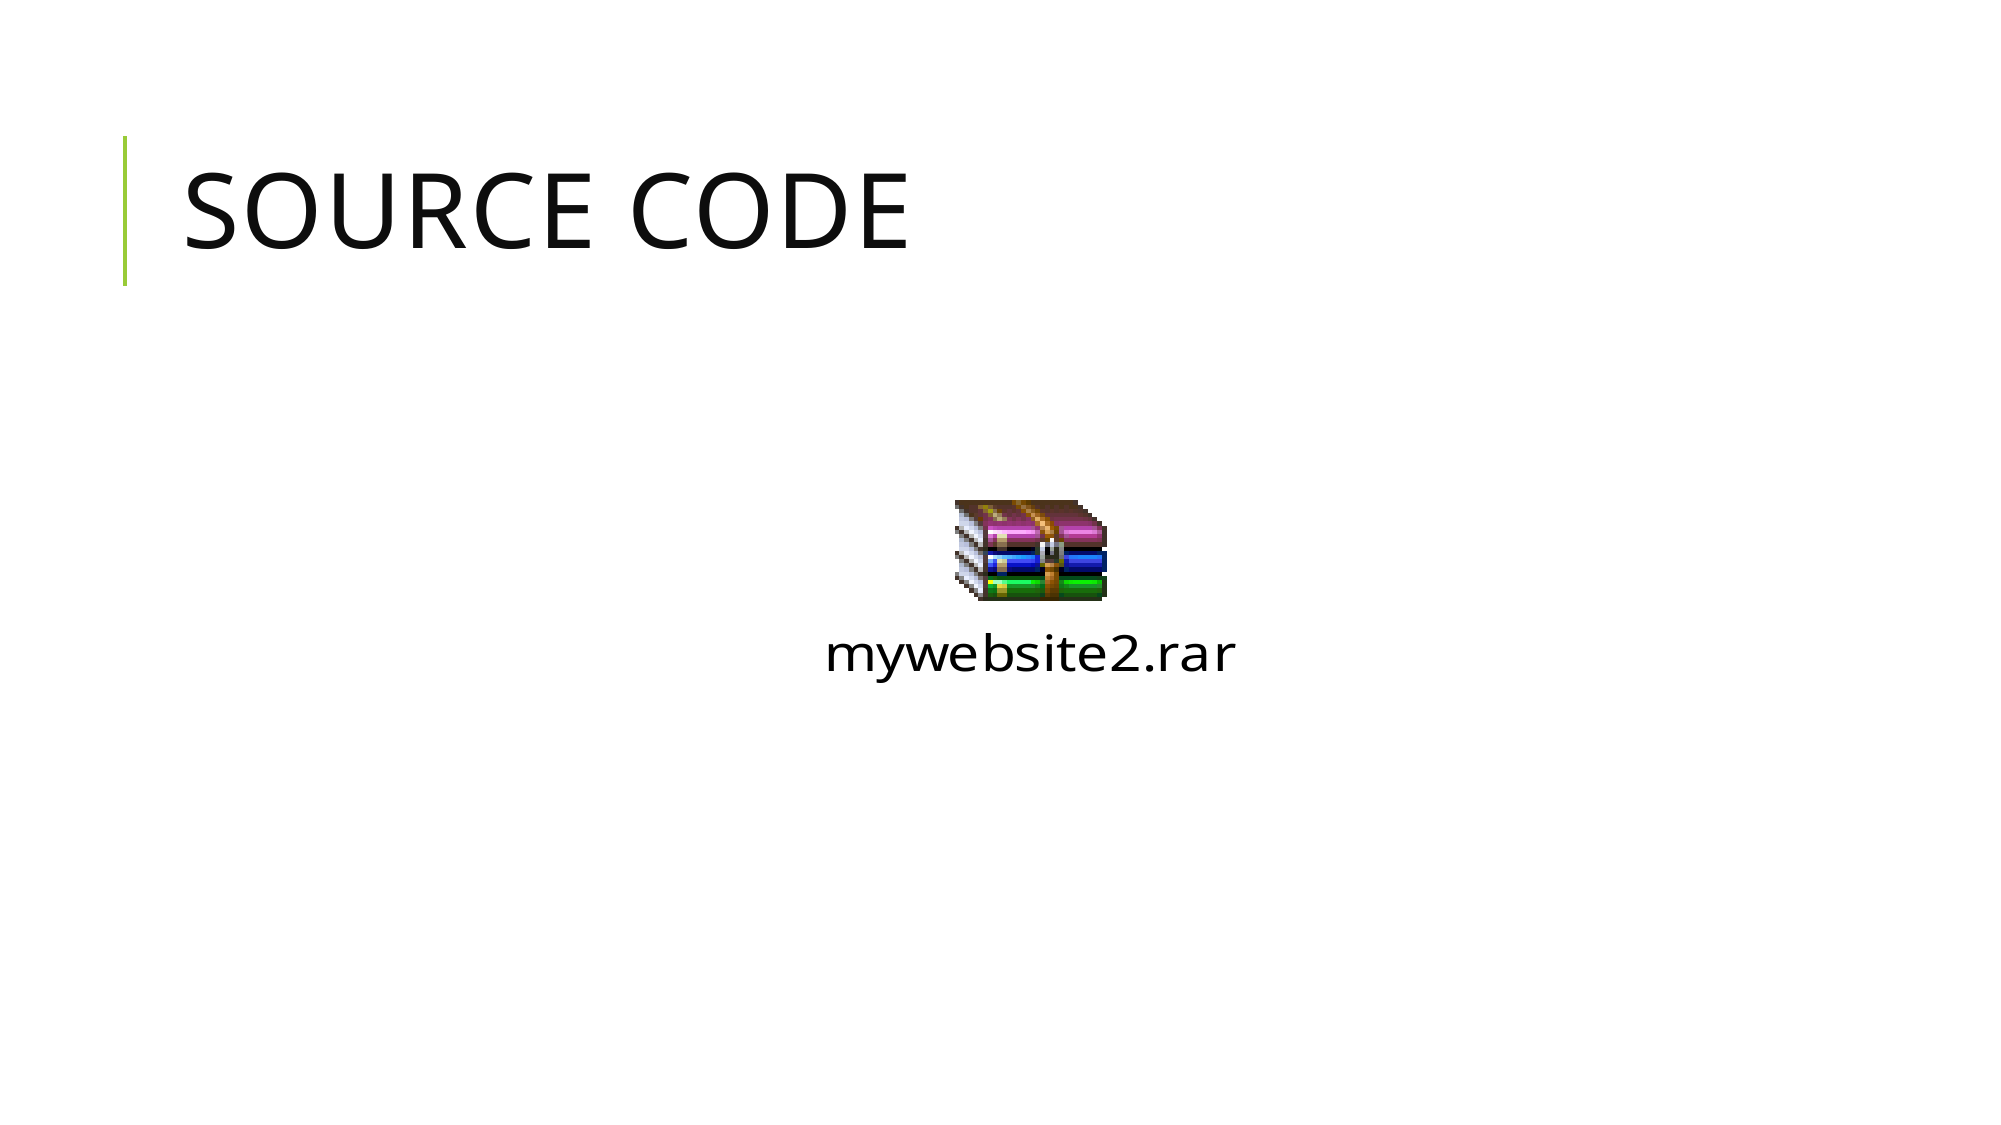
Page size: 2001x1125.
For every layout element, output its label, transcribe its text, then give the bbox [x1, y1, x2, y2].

title Source code [168, 96, 1763, 342]
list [793, 480, 1269, 702]
